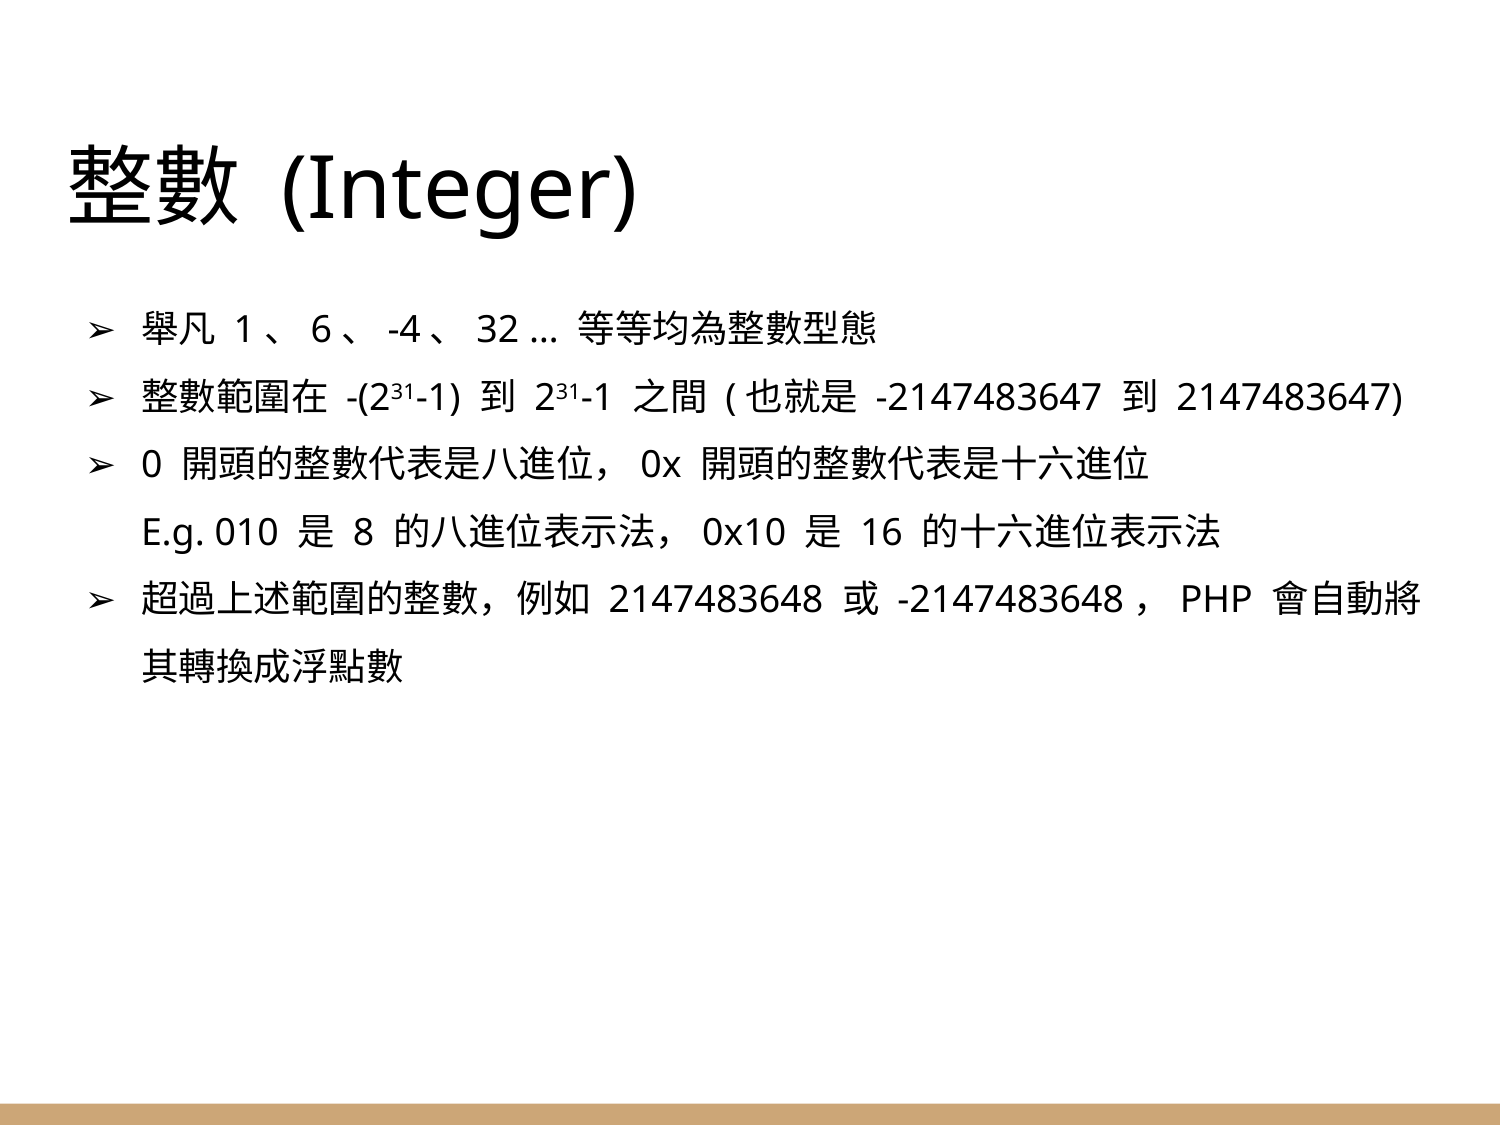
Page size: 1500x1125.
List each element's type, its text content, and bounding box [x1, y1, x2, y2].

list 舉凡 1、6、-4、32 … 等等均為整數型態 整數範圍在 -(231-1) 到 231-1 之間 (也就是 -2147483647 到 2147483647) 0 開頭的整數代表是八進位，0x 開頭的整數代表是十六進位 E.g. 010 是 8 的八進位表示法，0x10 是 16 的十六進位表示法 超過上述範圍的整數，例如 2147483648 或 -2147483648，PHP 會自動將其轉換成浮點數 [51, 267, 1449, 1002]
title 整數 (Integer) [51, 69, 1449, 251]
